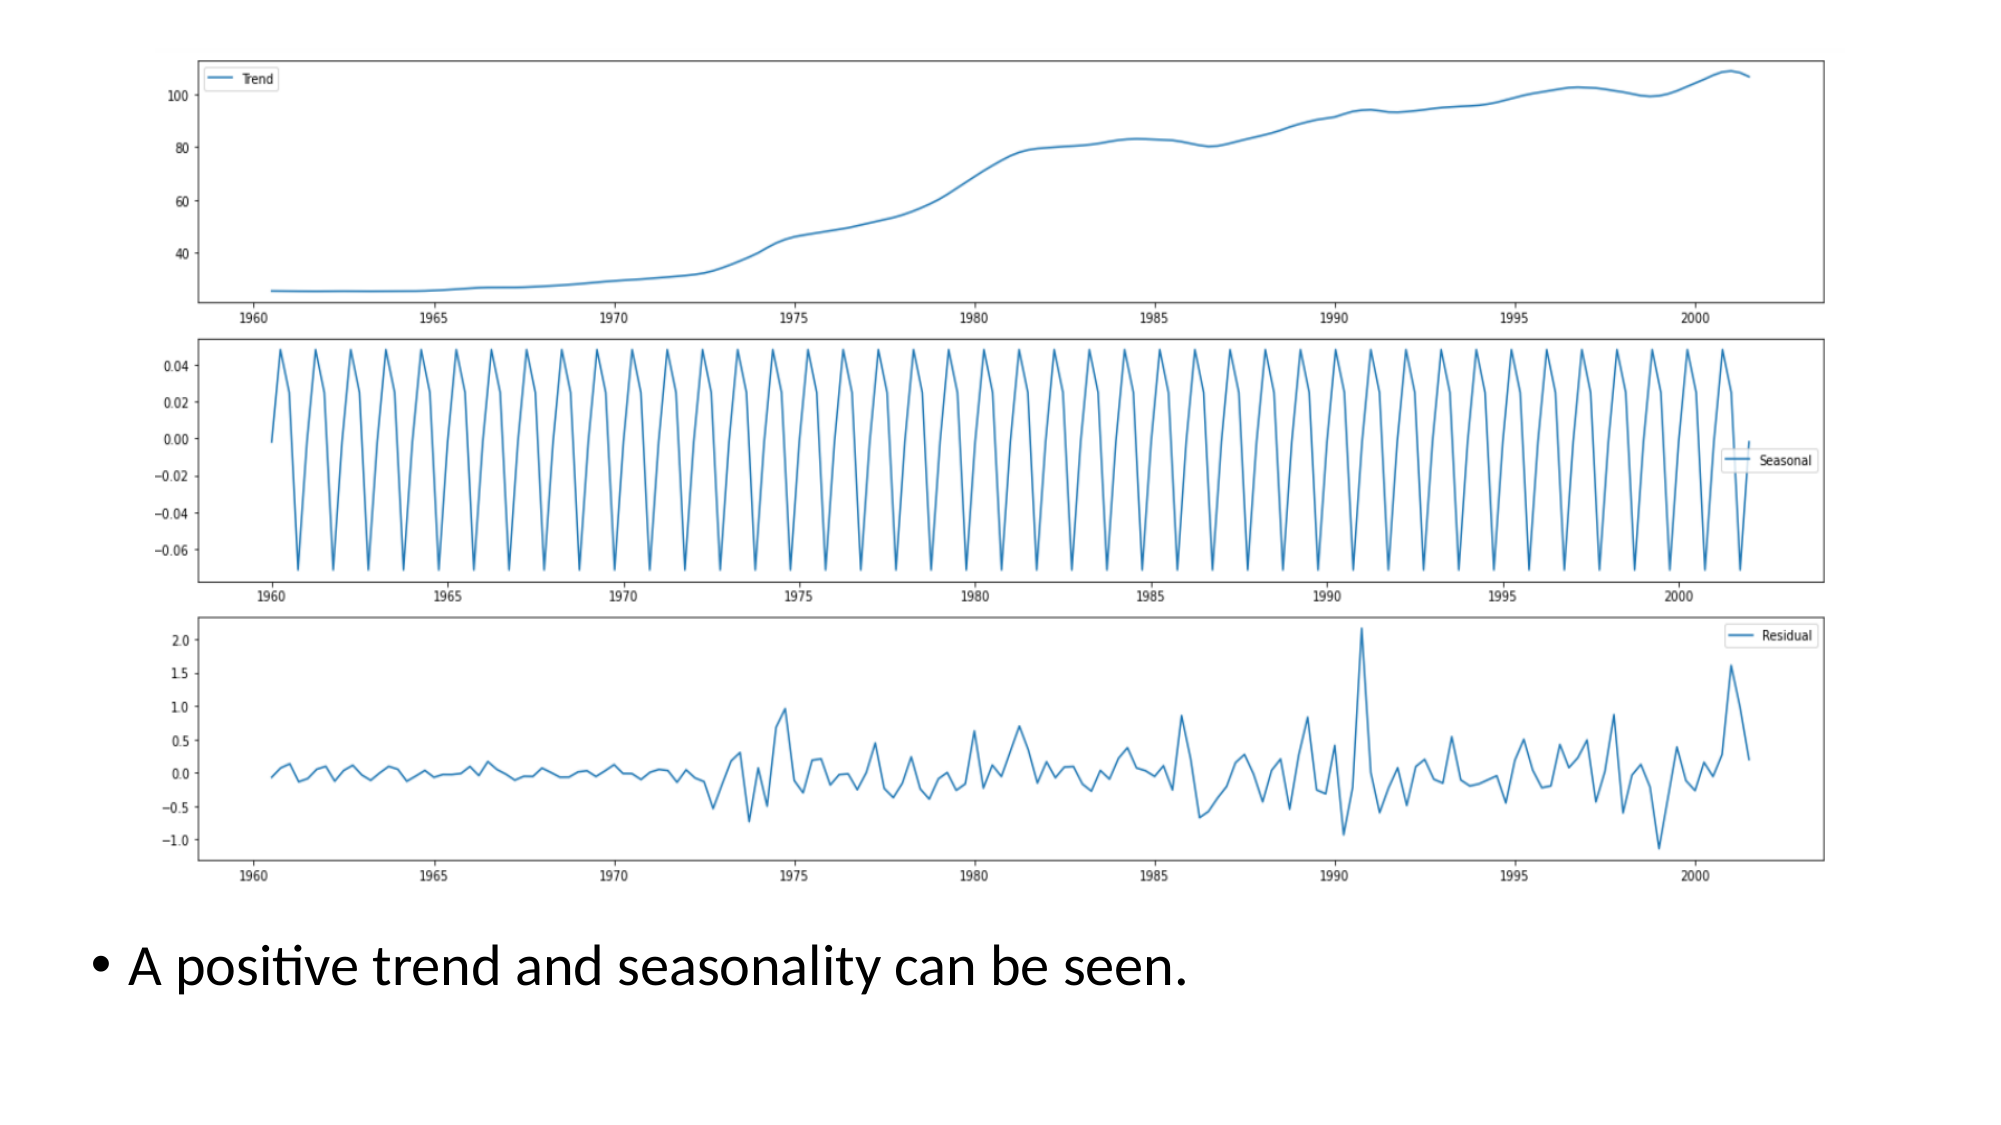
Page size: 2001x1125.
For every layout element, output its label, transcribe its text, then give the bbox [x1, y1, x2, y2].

picture [155, 48, 1845, 900]
list A positive trend and seasonality can be seen. [75, 927, 1863, 1052]
